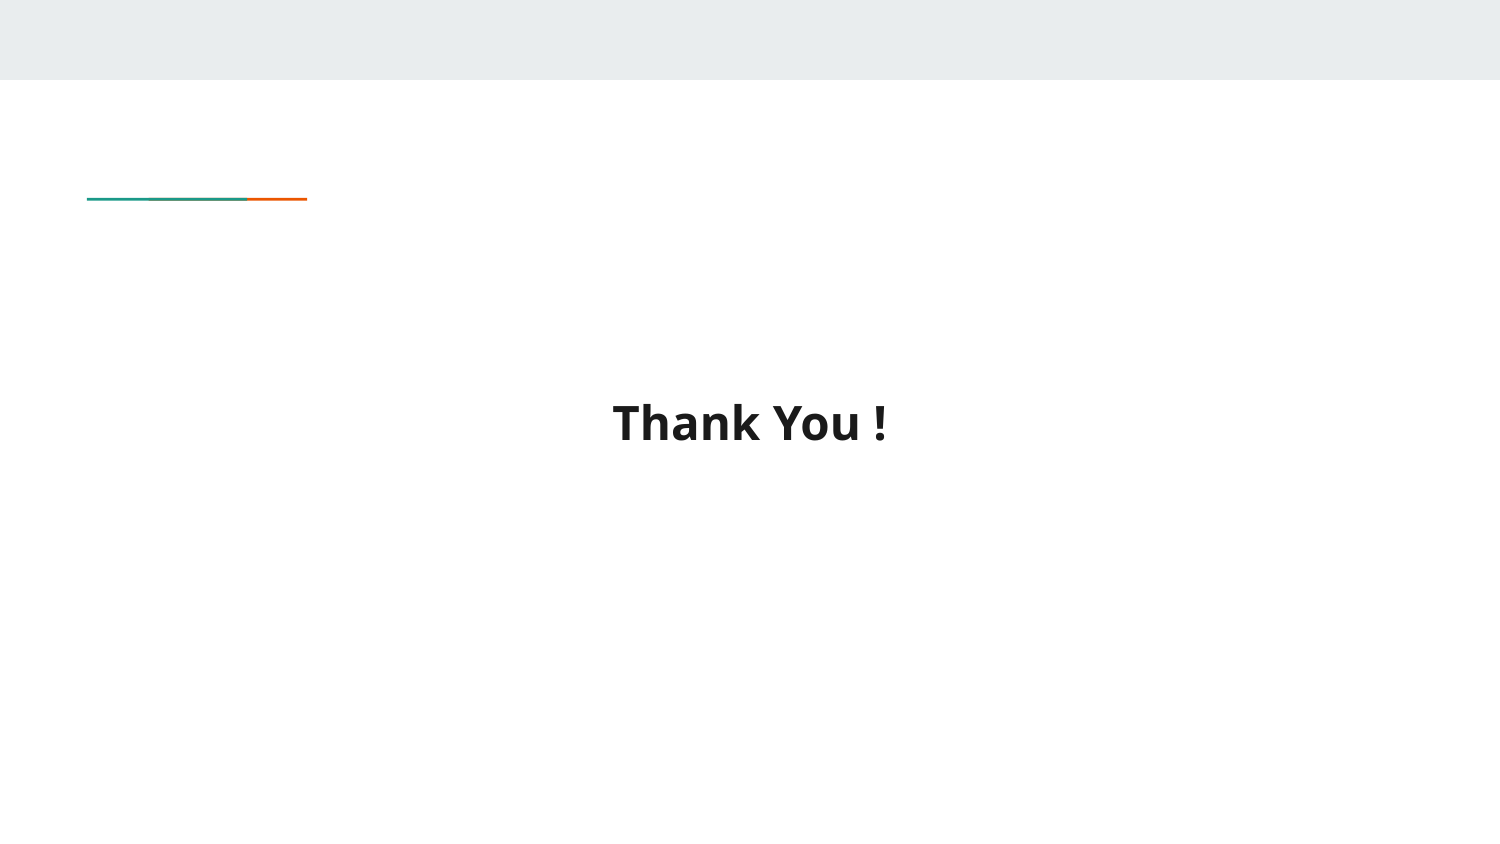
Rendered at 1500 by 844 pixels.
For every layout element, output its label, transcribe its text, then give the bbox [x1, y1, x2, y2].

title Thank You ! [119, 377, 1381, 466]
